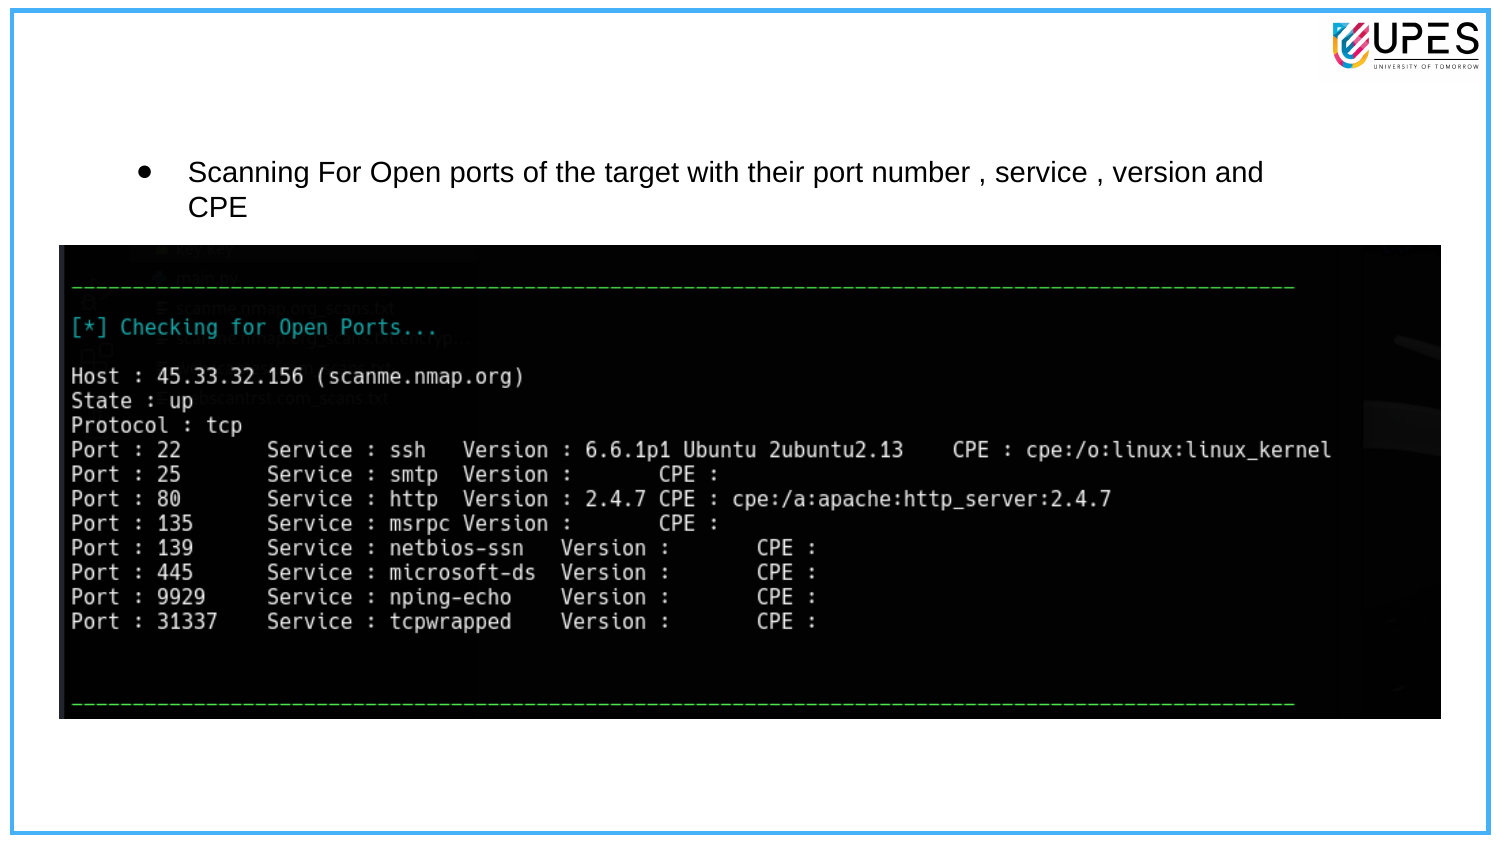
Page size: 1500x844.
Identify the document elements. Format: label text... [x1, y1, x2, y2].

picture [59, 245, 1441, 719]
text_box Scanning For Open ports of the target with their port number , service , version and CPE [98, 137, 1336, 245]
picture [1318, 15, 1483, 83]
